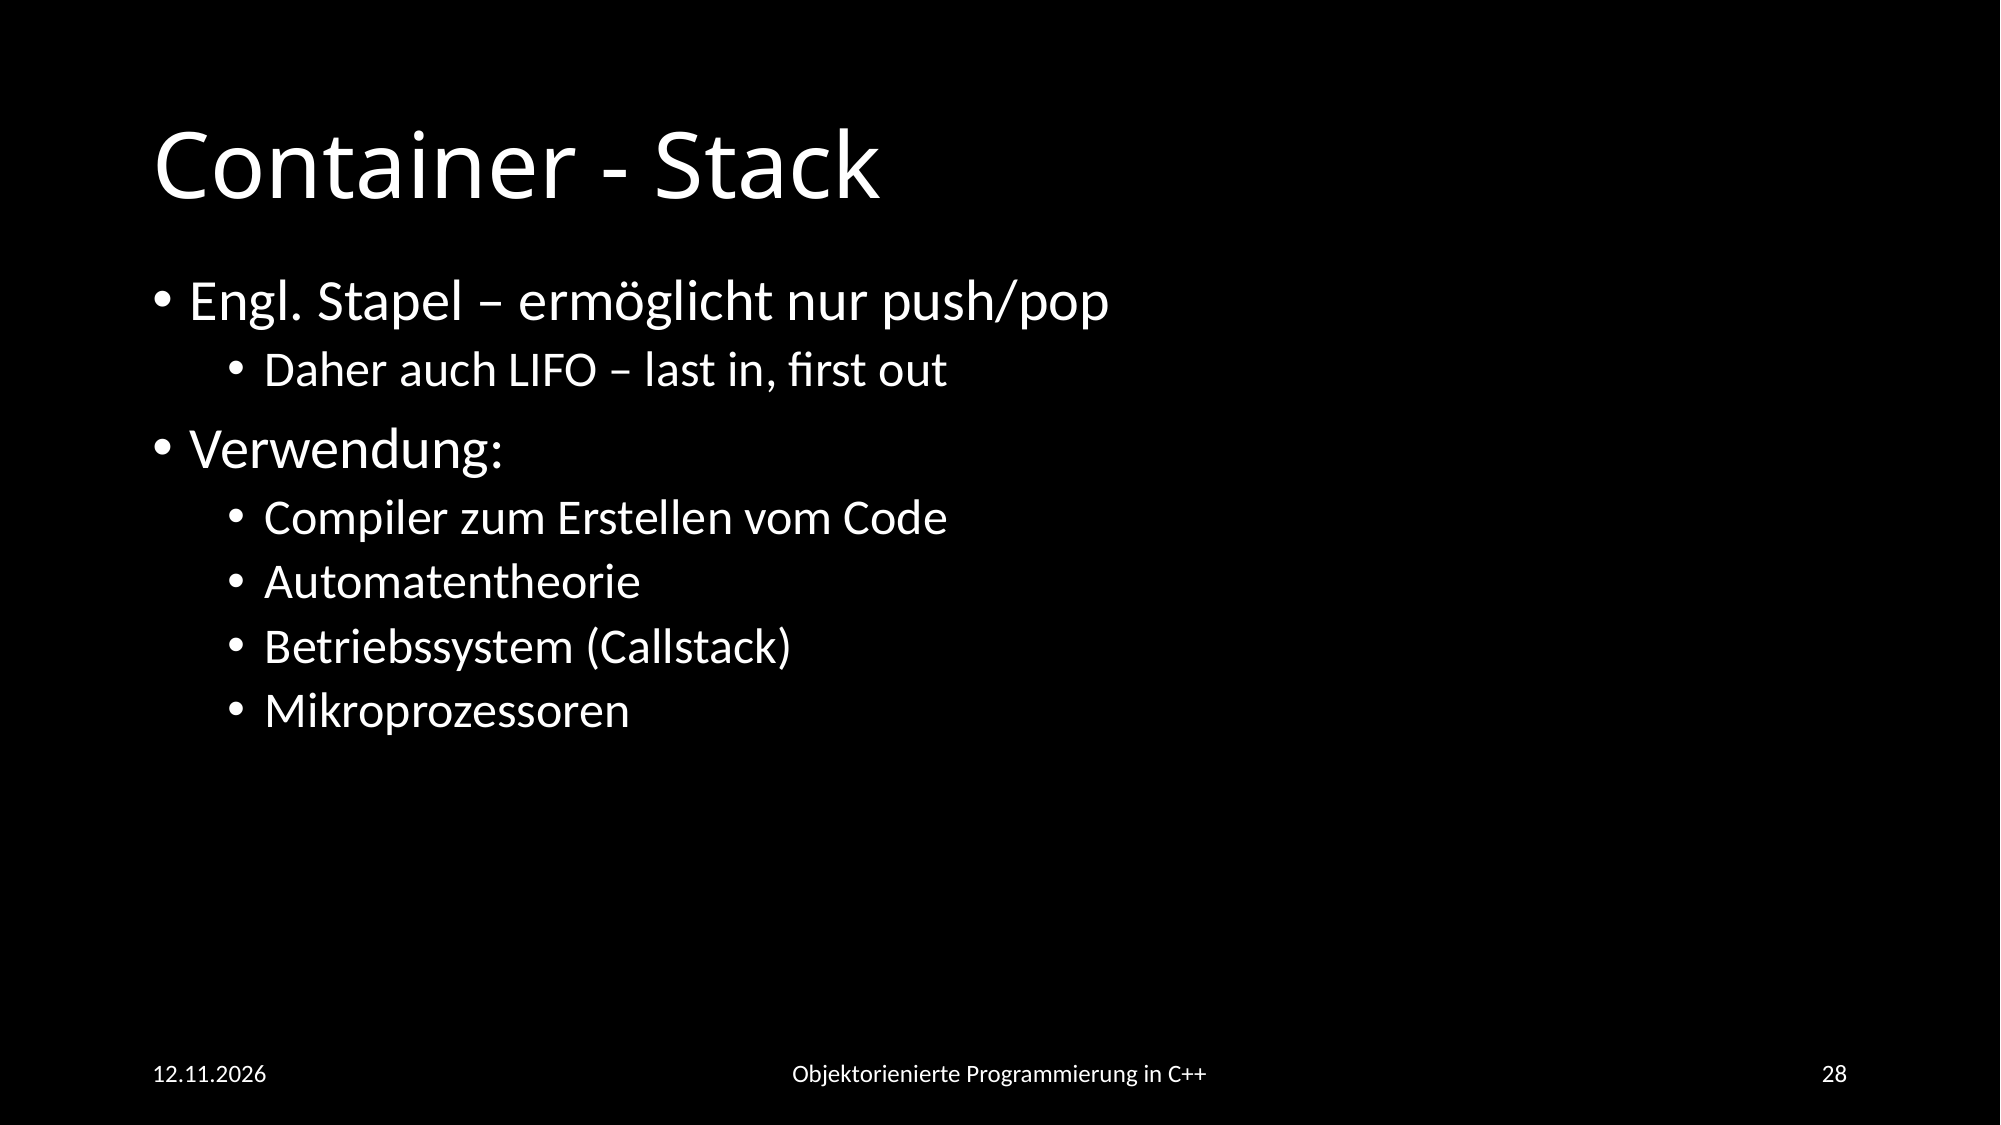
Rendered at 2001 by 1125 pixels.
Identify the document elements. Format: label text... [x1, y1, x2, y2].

footer Objektorienierte Programmierung in C++ [662, 1042, 1338, 1103]
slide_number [137, 1042, 588, 1103]
slide_number 28 [1412, 1042, 1863, 1103]
list Engl. Stapel – ermöglicht nur push/pop Daher auch LIFO – last in, first out Verwendung: Compiler zum Erstellen vom Code Automatentheorie Betriebssystem (Callstack) Mikroprozessoren [137, 262, 1854, 996]
title Container - Stack [137, 59, 1863, 278]
